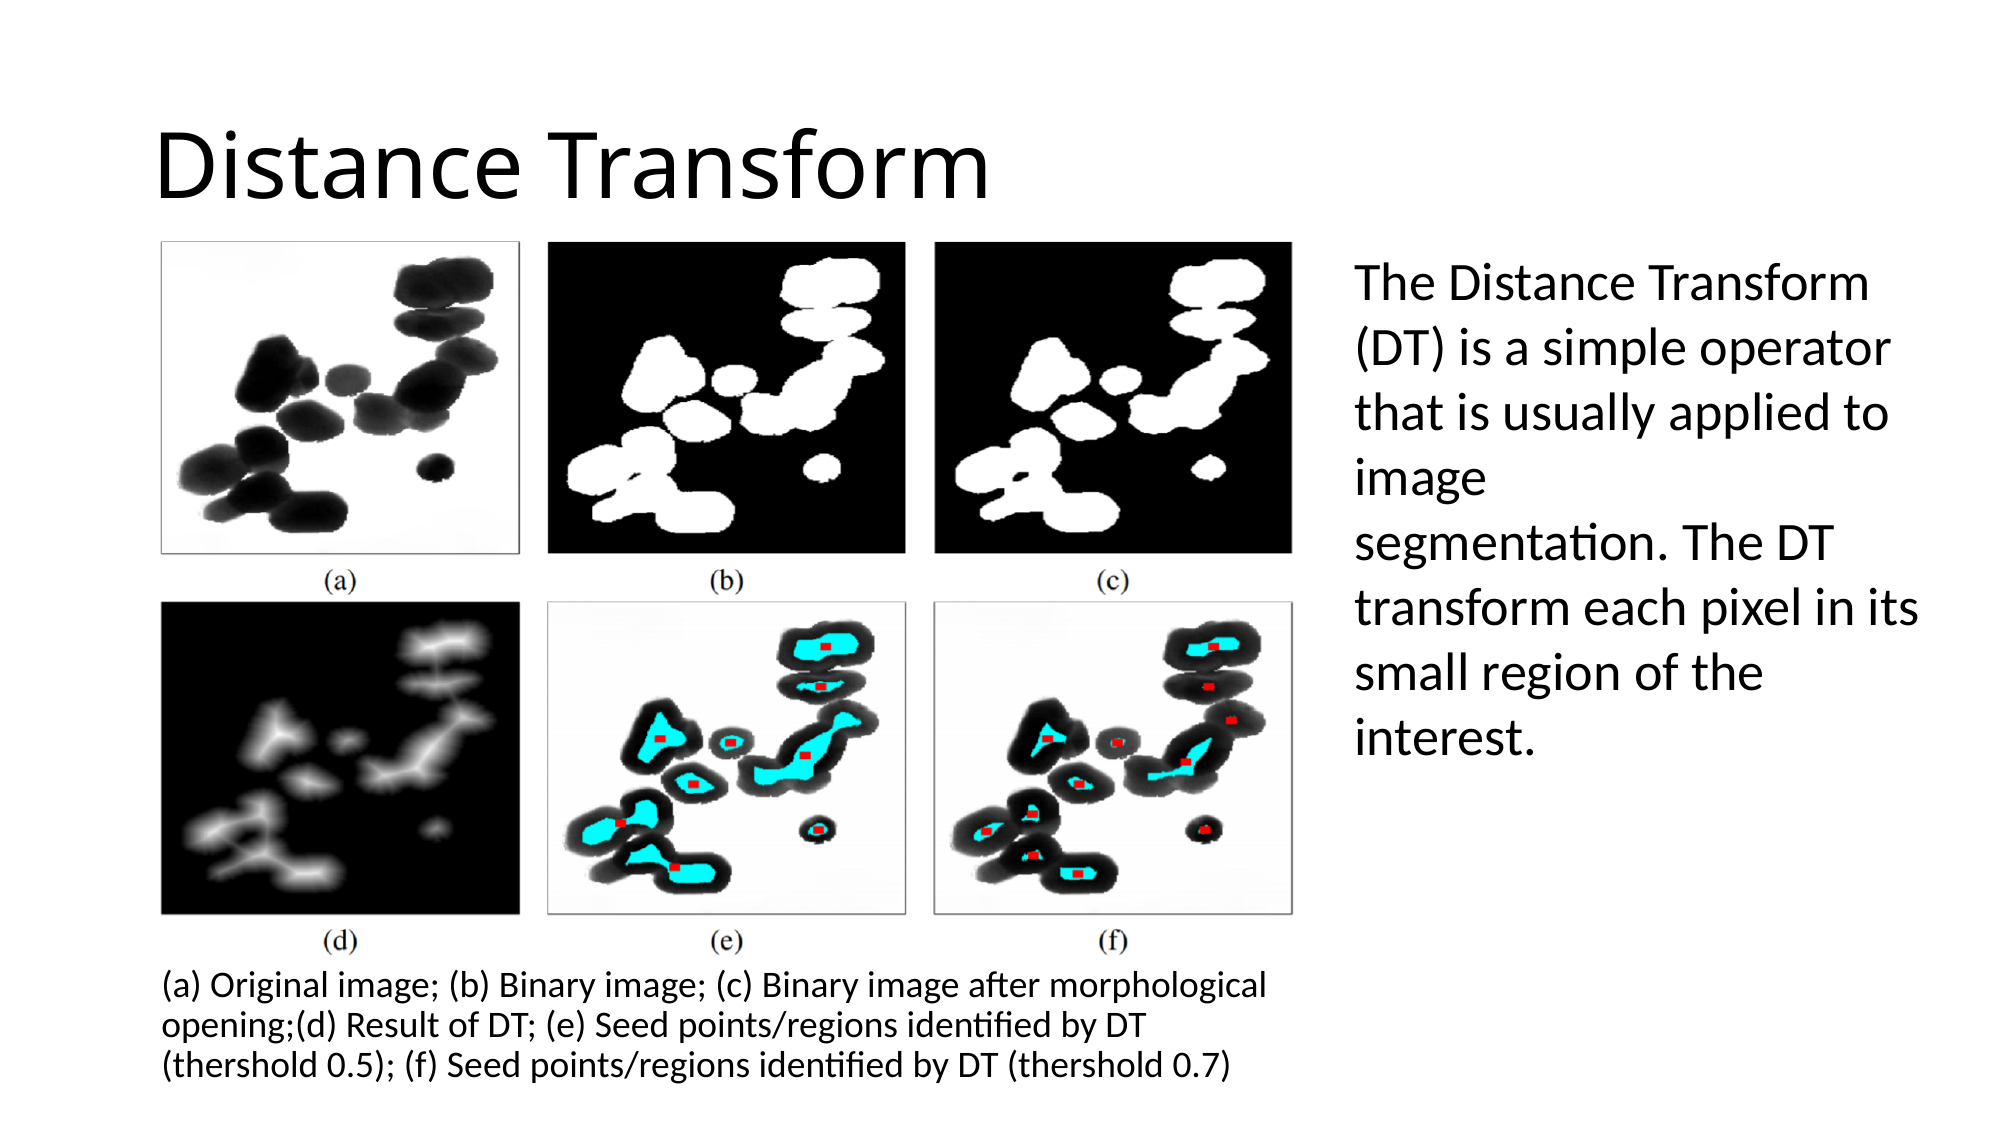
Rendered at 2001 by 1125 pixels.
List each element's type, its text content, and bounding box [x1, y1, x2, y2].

text_box The Distance Transform (DT) is a simple operator that is usually applied to image segmentation. The DT transform each pixel in its small region of the interest. [1339, 238, 1948, 774]
title Distance Transform [137, 59, 1863, 278]
picture [156, 238, 1294, 958]
list (a) Original image; (b) Binary image; (c) Binary image after morphological opening;(d) Result of DT; (e) Seed points/regions identified by DT (thershold 0.5); (f) Seed points/regions identified by DT (thershold 0.7) [146, 957, 1304, 1083]
